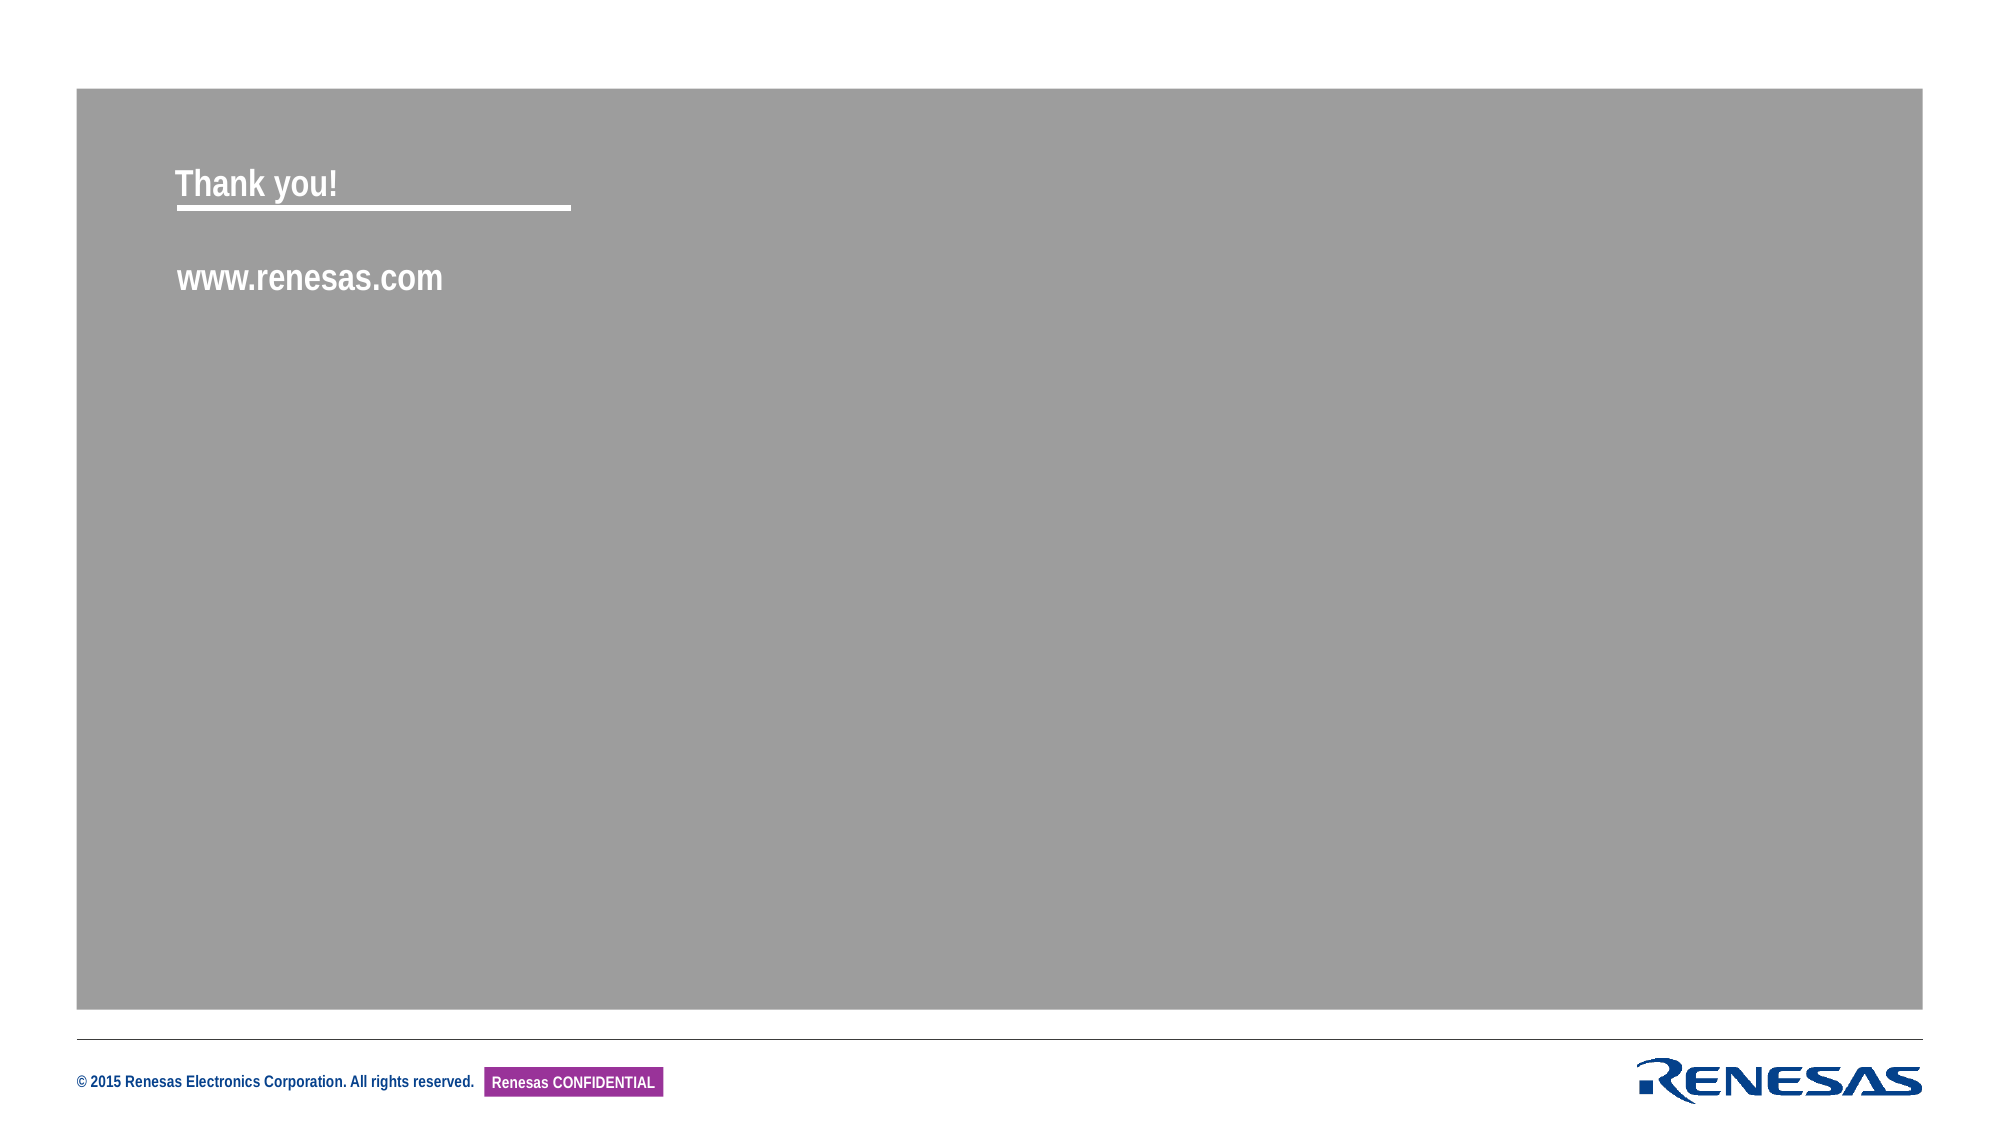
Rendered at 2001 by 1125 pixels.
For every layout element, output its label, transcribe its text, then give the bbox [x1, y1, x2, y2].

text_box Thank you! [174, 149, 1042, 204]
list www.renesas.com [177, 243, 1044, 293]
picture [1637, 1058, 1922, 1104]
